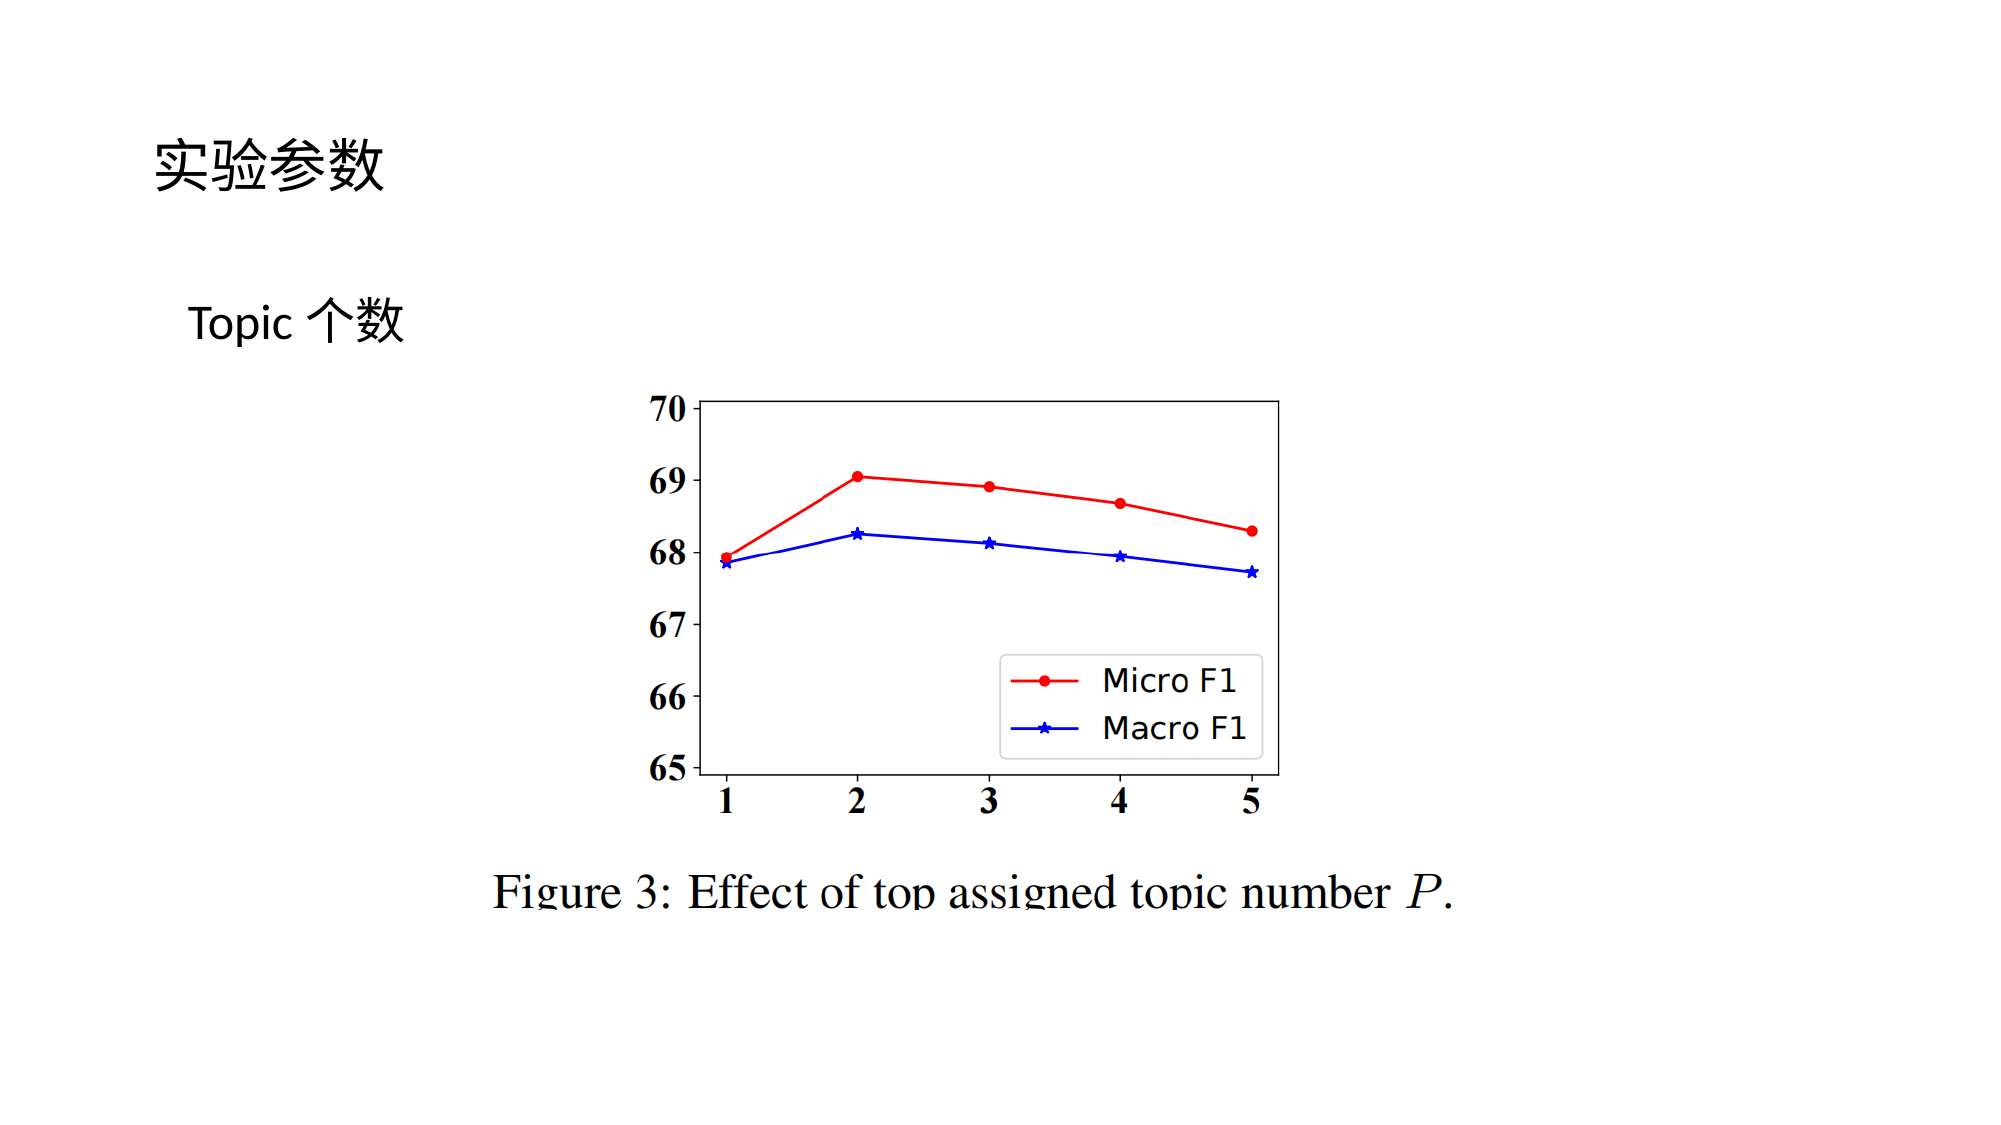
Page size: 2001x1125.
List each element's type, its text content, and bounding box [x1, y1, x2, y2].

title 实验参数 [137, 59, 1863, 278]
text_box Topic个数 [173, 282, 538, 357]
picture [457, 376, 1462, 910]
